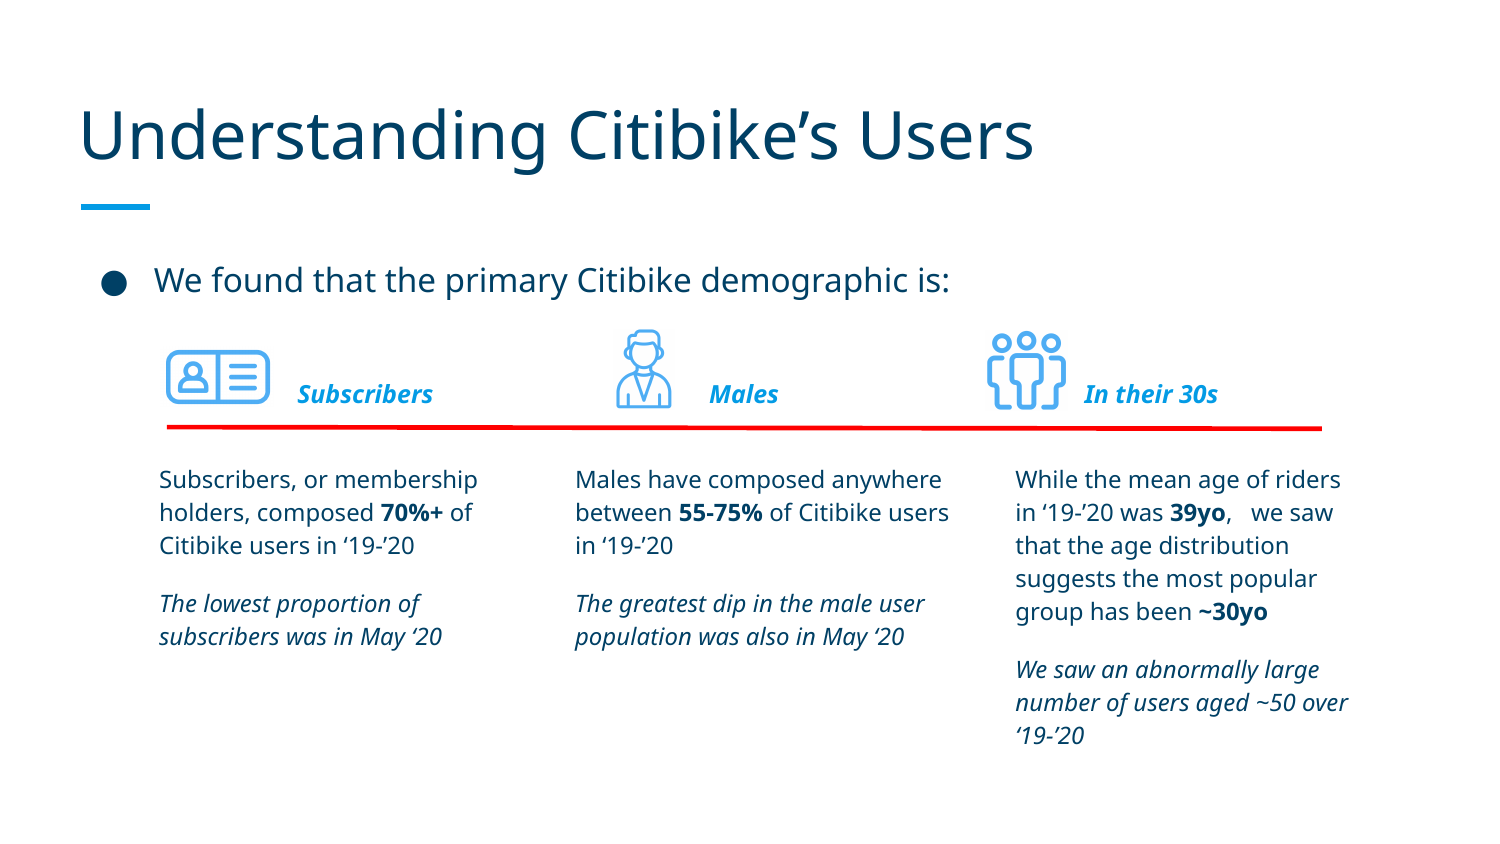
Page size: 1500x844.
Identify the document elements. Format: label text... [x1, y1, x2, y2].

picture [985, 329, 1069, 411]
title Understanding Citibike’s Users [63, 75, 1437, 188]
text_box Males [601, 363, 887, 423]
text_box Males have composed anywhere between 55-75% of Citibike users in ‘19-’20 The greatest dip in the male user population was also in May ‘20 [560, 445, 982, 666]
text_box While the mean age of riders in ‘19-’20 was 39yo, we saw that the age distribution suggests the most popular group has been ~30yo We saw an abnormally large number of users aged ~50 over ‘19-’20 [1000, 445, 1375, 765]
picture [612, 329, 676, 411]
text_box Subscribers, or membership holders, composed 70%+ of Citibike users in ‘19-’20 The lowest proportion of subscribers was in May ‘20 [144, 445, 519, 666]
picture [160, 346, 274, 408]
text_box Subscribers [222, 363, 508, 423]
list We found that the primary Citibike demographic is: [63, 244, 1437, 750]
text_box In their 30s [1009, 363, 1294, 423]
